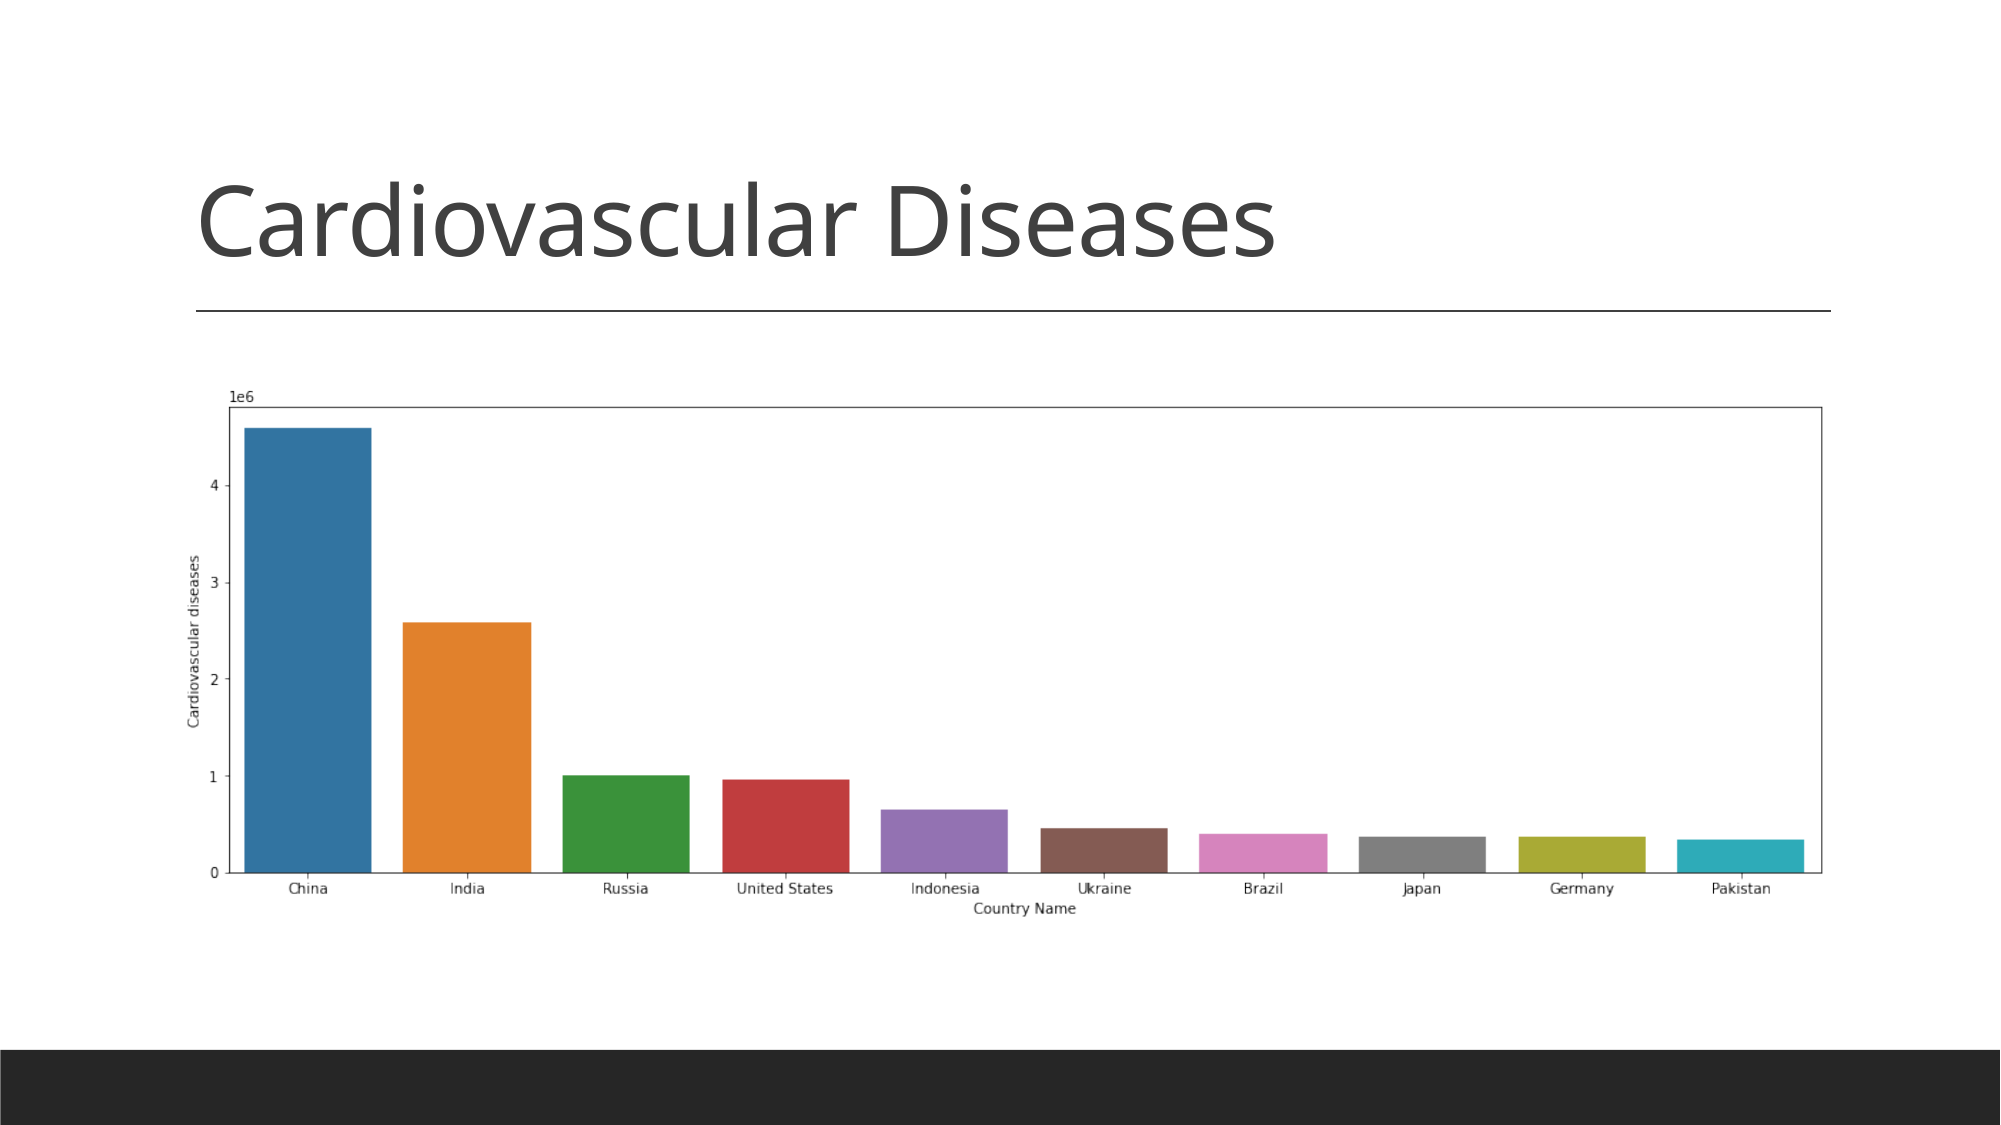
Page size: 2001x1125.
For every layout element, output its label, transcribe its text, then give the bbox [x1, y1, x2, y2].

title Cardiovascular Diseases [180, 47, 1830, 285]
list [179, 381, 1831, 928]
